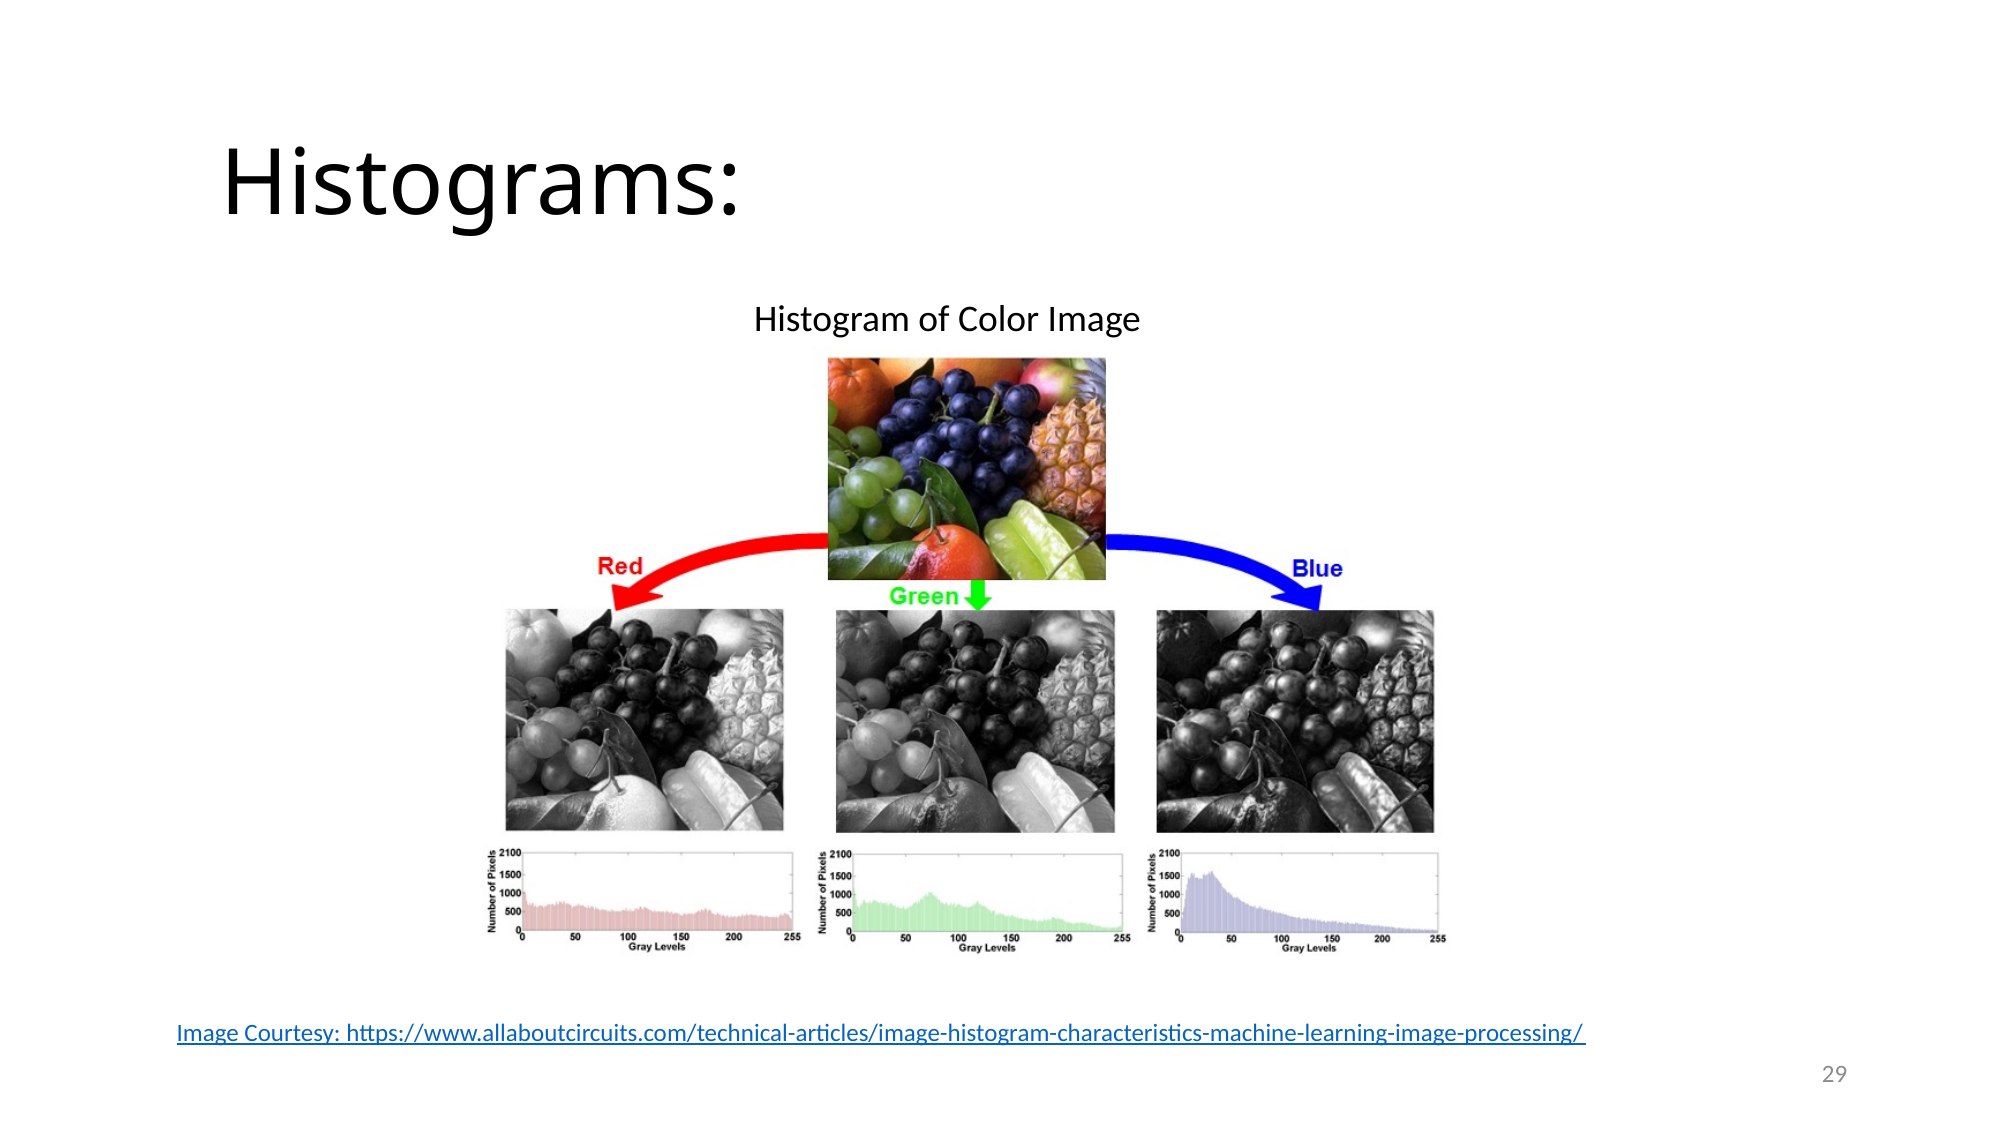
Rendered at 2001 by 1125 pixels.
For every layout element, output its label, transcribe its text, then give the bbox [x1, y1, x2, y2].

title Histograms: [205, 62, 1875, 308]
text_box Image Courtesy: https://www.allaboutcircuits.com/technical-articles/image-histogram-characteristics-machine-learning-image-processing/ [161, 1009, 1906, 1054]
slide_number 29 [1412, 1042, 1863, 1103]
text_box Histogram of Color Image [739, 287, 1157, 347]
picture [482, 347, 1452, 961]
